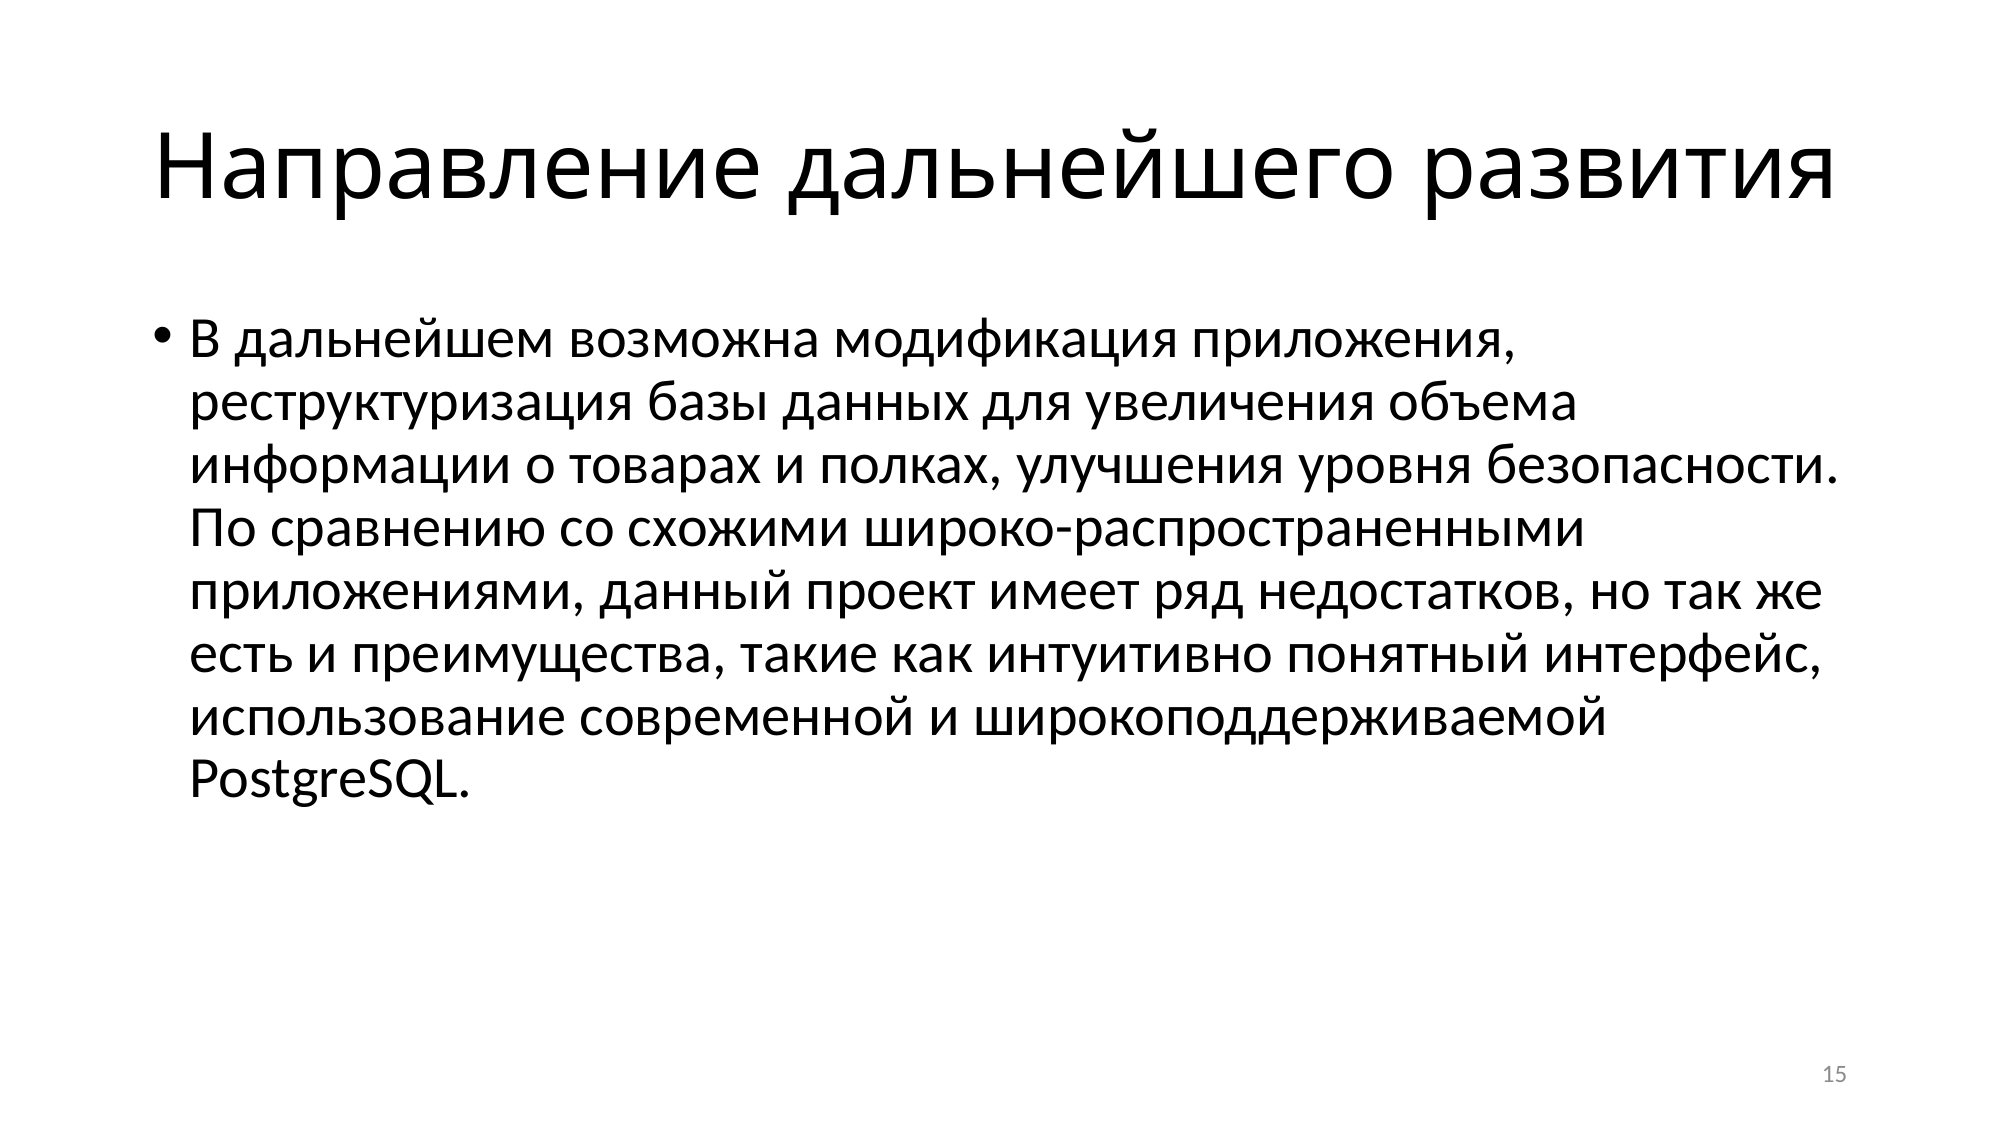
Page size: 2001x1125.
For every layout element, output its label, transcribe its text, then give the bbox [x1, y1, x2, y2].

title Направление дальнейшего развития [137, 59, 1863, 278]
list В дальнейшем возможна модификация приложения, реструктуризация базы данных для увеличения объема информации о товарах и полках, улучшения уровня безопасности. По сравнению со схожими широко-распространенными приложениями, данный проект имеет ряд недостатков, но так же есть и преимущества, такие как интуитивно понятный интерфейс, использование современной и широкоподдерживаемой PostgreSQL. [137, 299, 1863, 1014]
slide_number 15 [1412, 1042, 1863, 1103]
